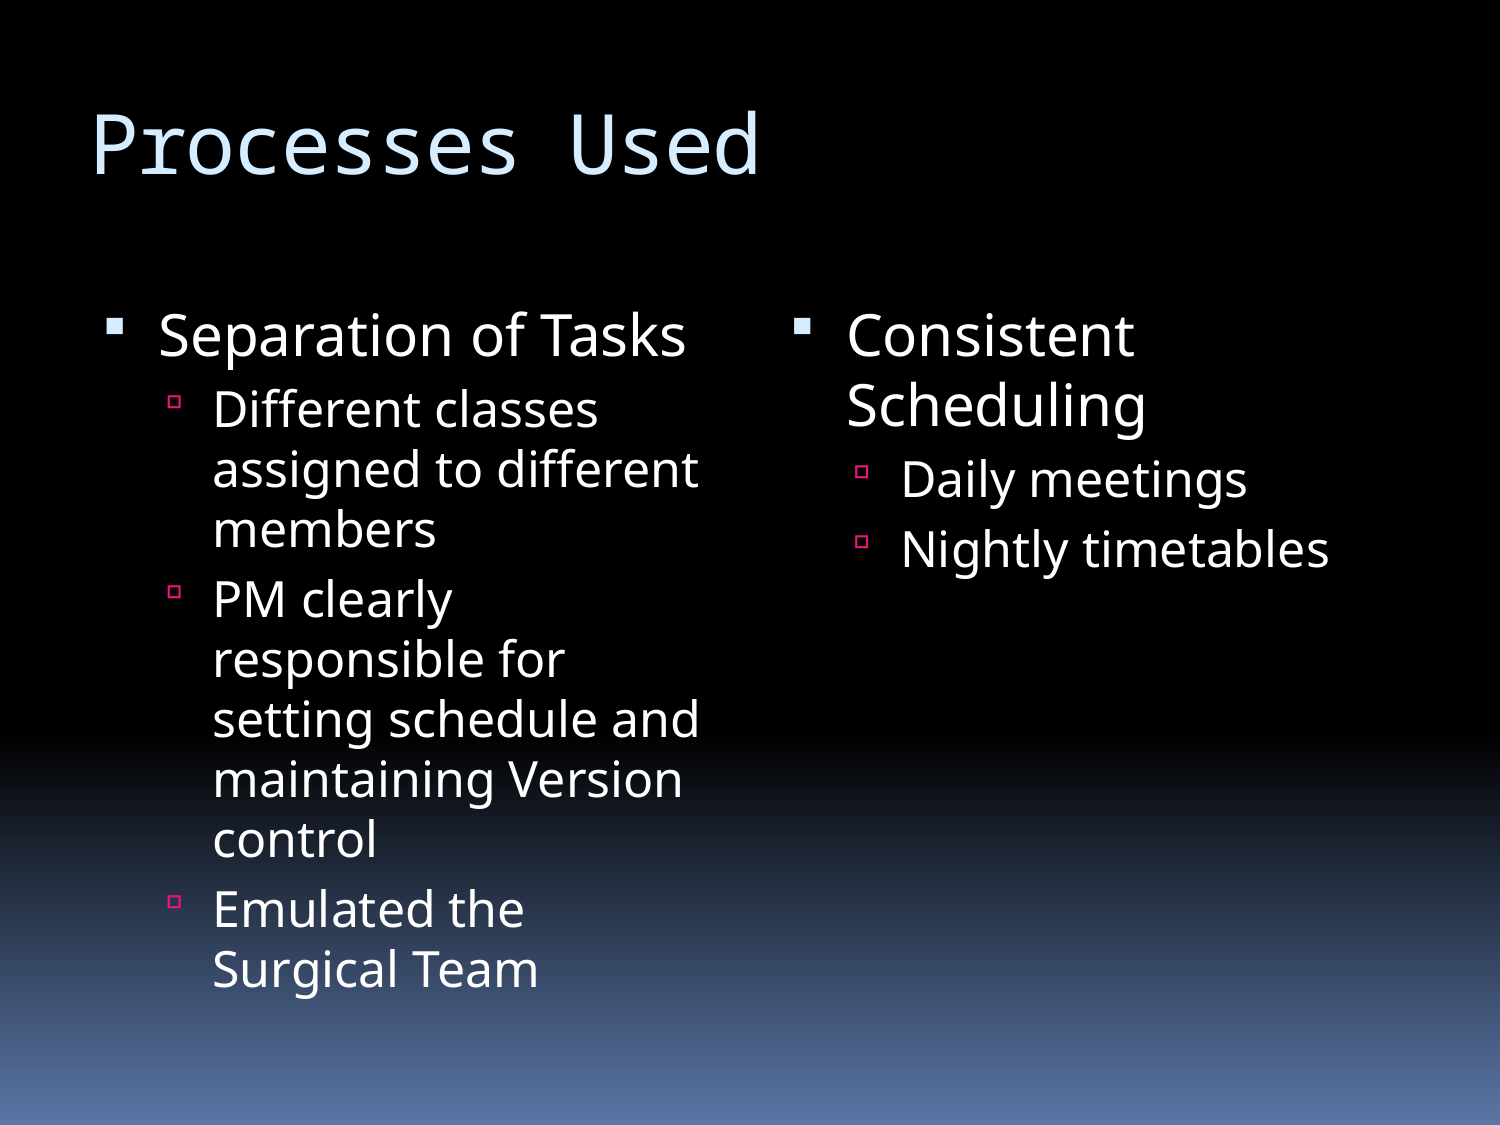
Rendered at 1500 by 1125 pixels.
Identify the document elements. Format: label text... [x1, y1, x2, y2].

title Processes Used [75, 83, 1425, 234]
list Separation of Tasks Different classes assigned to different members PM clearly responsible for setting schedule and maintaining Version control Emulated the Surgical Team [76, 290, 739, 1033]
list Consistent Scheduling Daily meetings Nightly timetables [763, 290, 1427, 1033]
